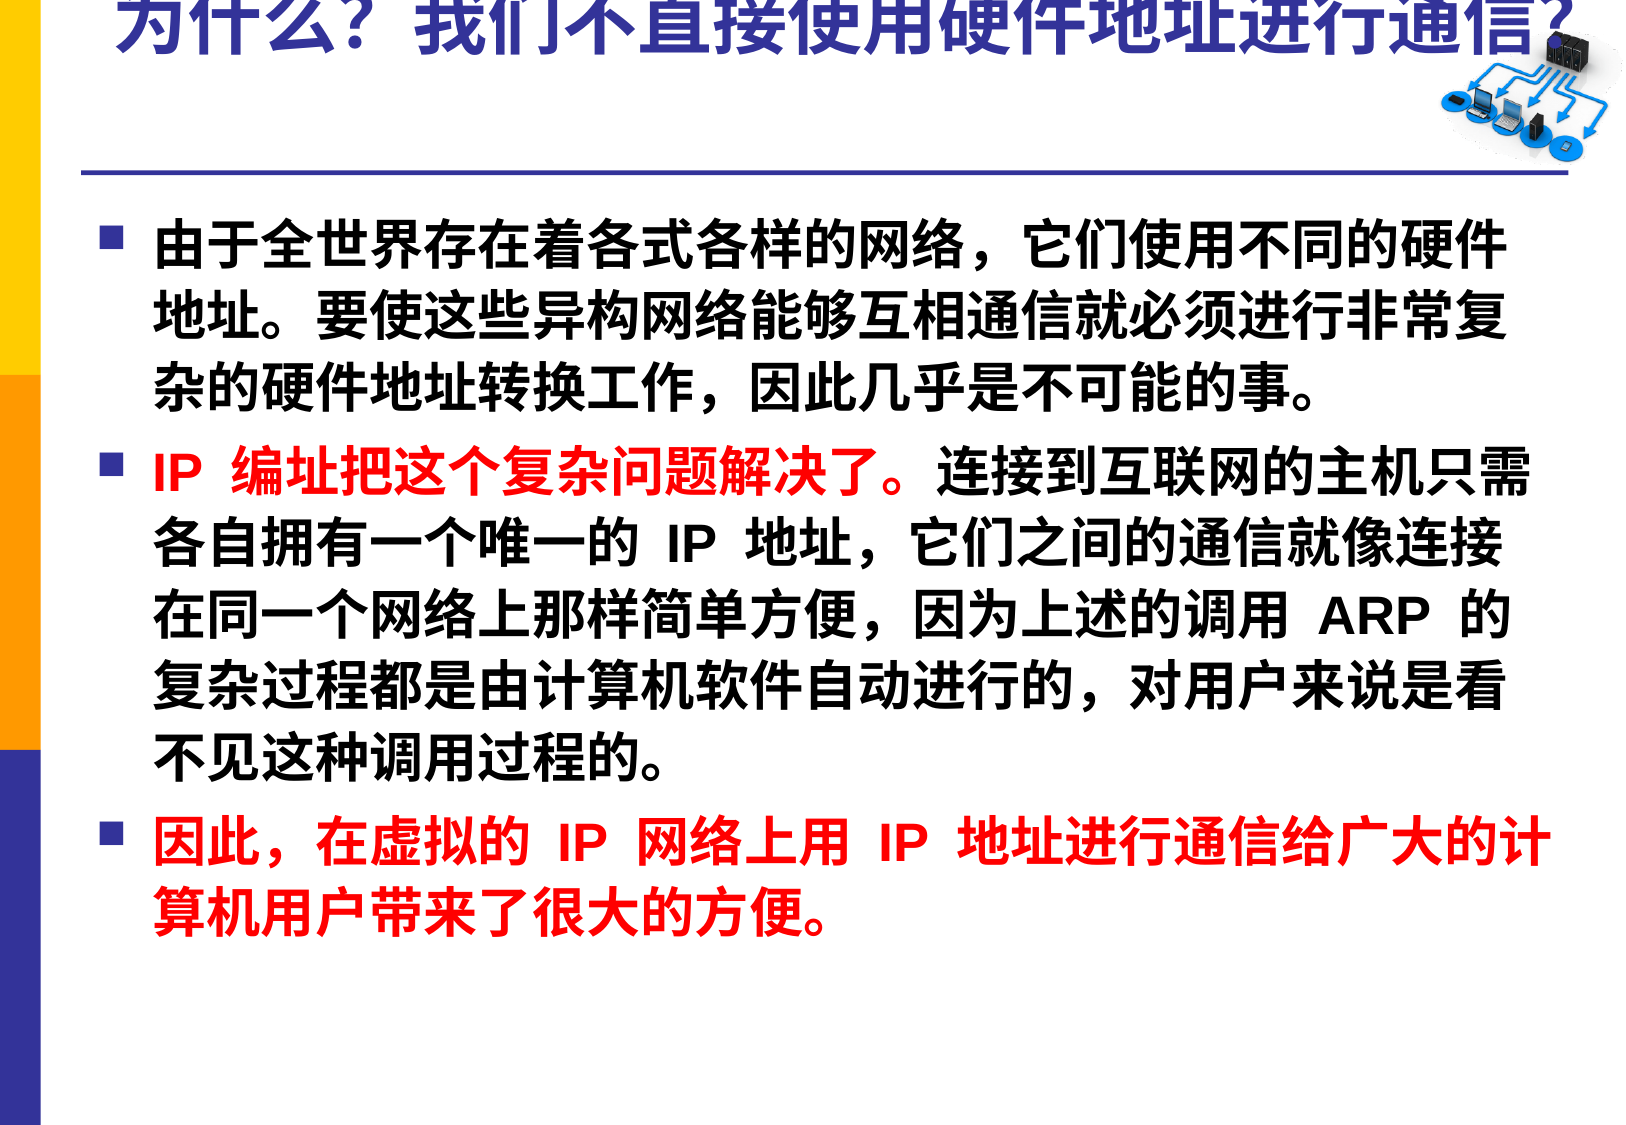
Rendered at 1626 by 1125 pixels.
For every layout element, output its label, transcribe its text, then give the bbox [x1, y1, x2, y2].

title 为什么？我们不直接使用硬件地址进行通信？ [81, 30, 1569, 161]
list 由于全世界存在着各式各样的网络，它们使用不同的硬件地址。要使这些异构网络能够互相通信就必须进行非常复杂的硬件地址转换工作，因此几乎是不可能的事。 IP 编址把这个复杂问题解决了。连接到互联网的主机只需各自拥有一个唯一的 IP 地址，它们之间的通信就像连接在同一个网络上那样简单方便，因为上述的调用 ARP 的复杂过程都是由计算机软件自动进行的，对用户来说是看不见这种调用过程的。 因此，在虚拟的 IP 网络上用 IP 地址进行通信给广大的计算机用户带来了很大的方便。 [81, 196, 1569, 1006]
picture [1438, 30, 1624, 165]
